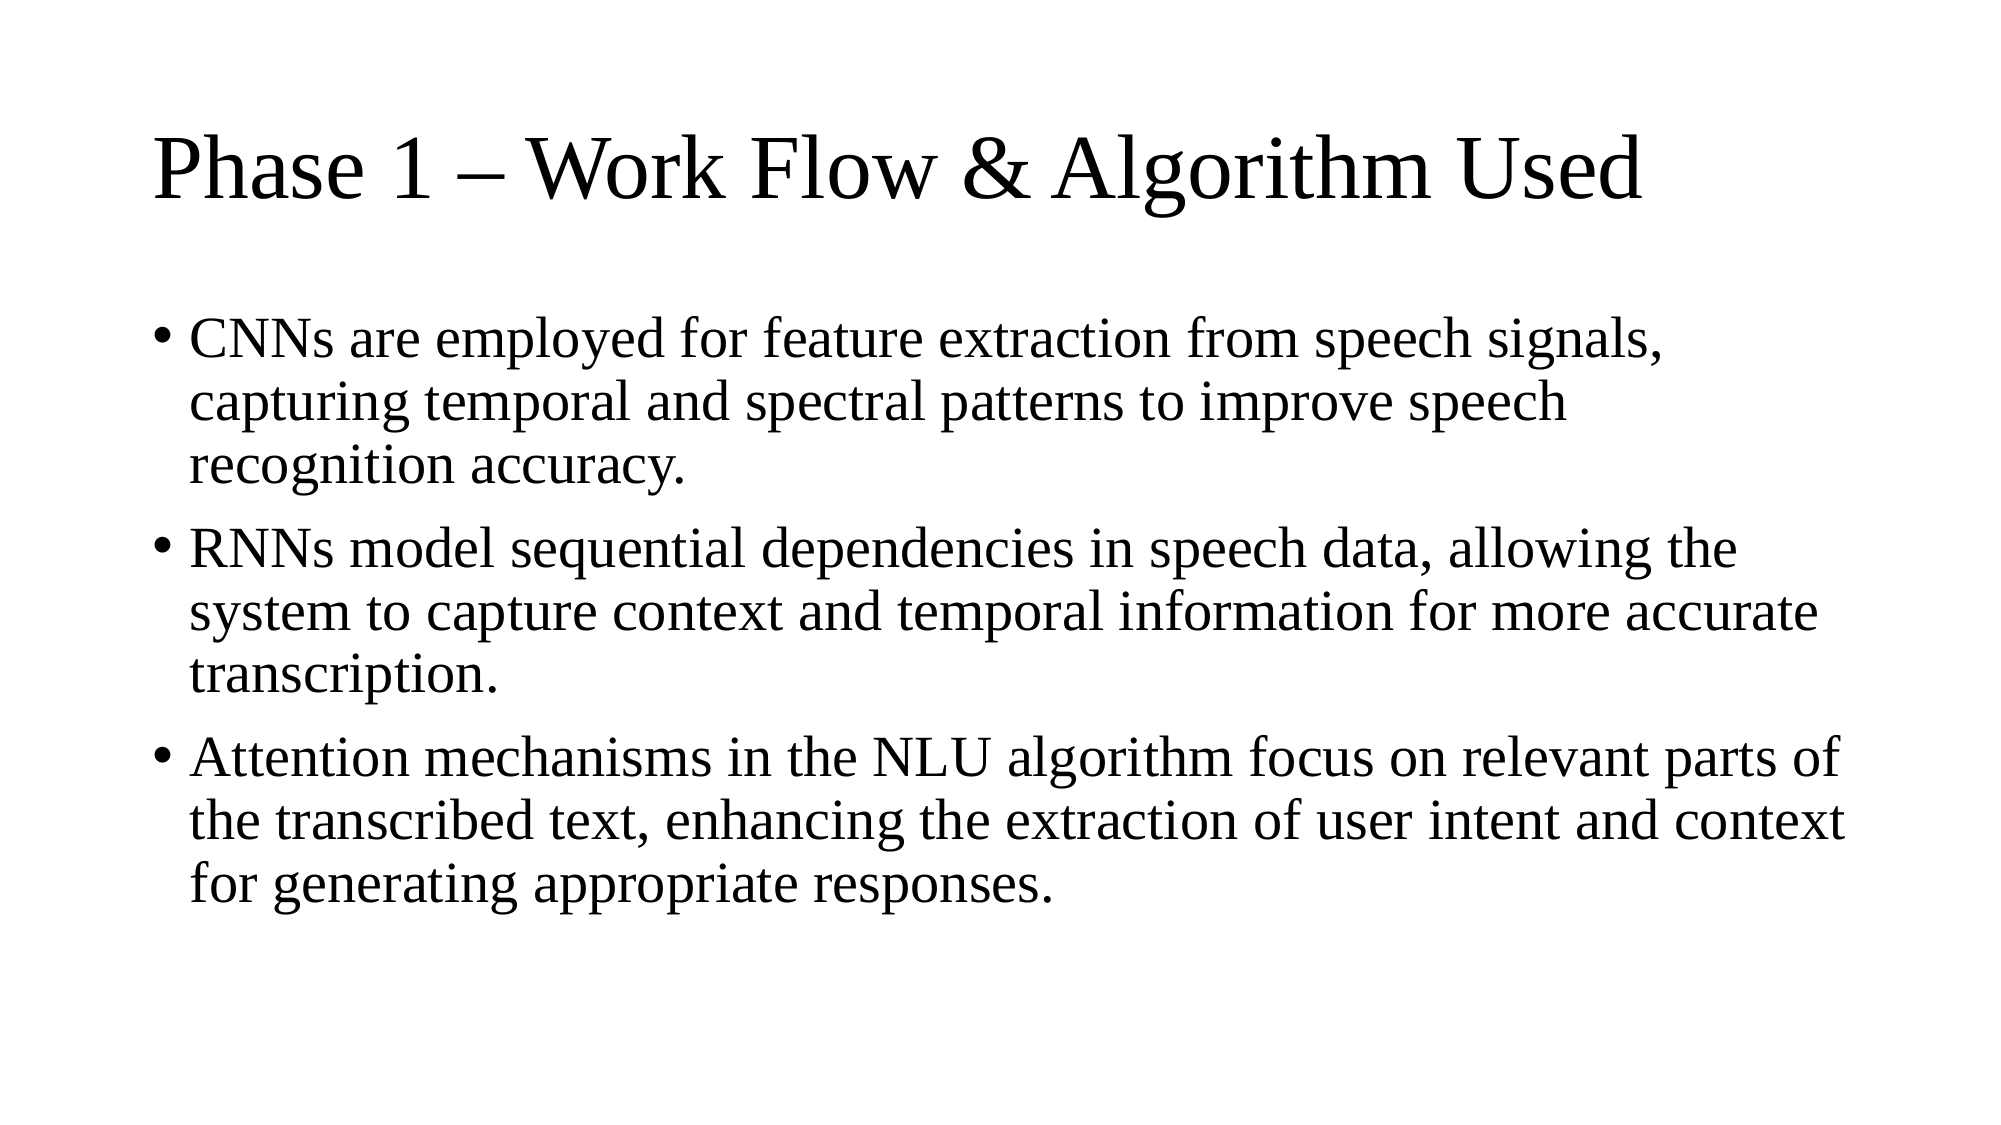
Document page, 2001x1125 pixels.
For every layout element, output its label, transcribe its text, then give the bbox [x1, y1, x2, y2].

list CNNs are employed for feature extraction from speech signals, capturing temporal and spectral patterns to improve speech recognition accuracy. RNNs model sequential dependencies in speech data, allowing the system to capture context and temporal information for more accurate transcription. Attention mechanisms in the NLU algorithm focus on relevant parts of the transcribed text, enhancing the extraction of user intent and context for generating appropriate responses. [137, 299, 1863, 1014]
title Phase 1 – Work Flow & Algorithm Used [137, 59, 1863, 278]
